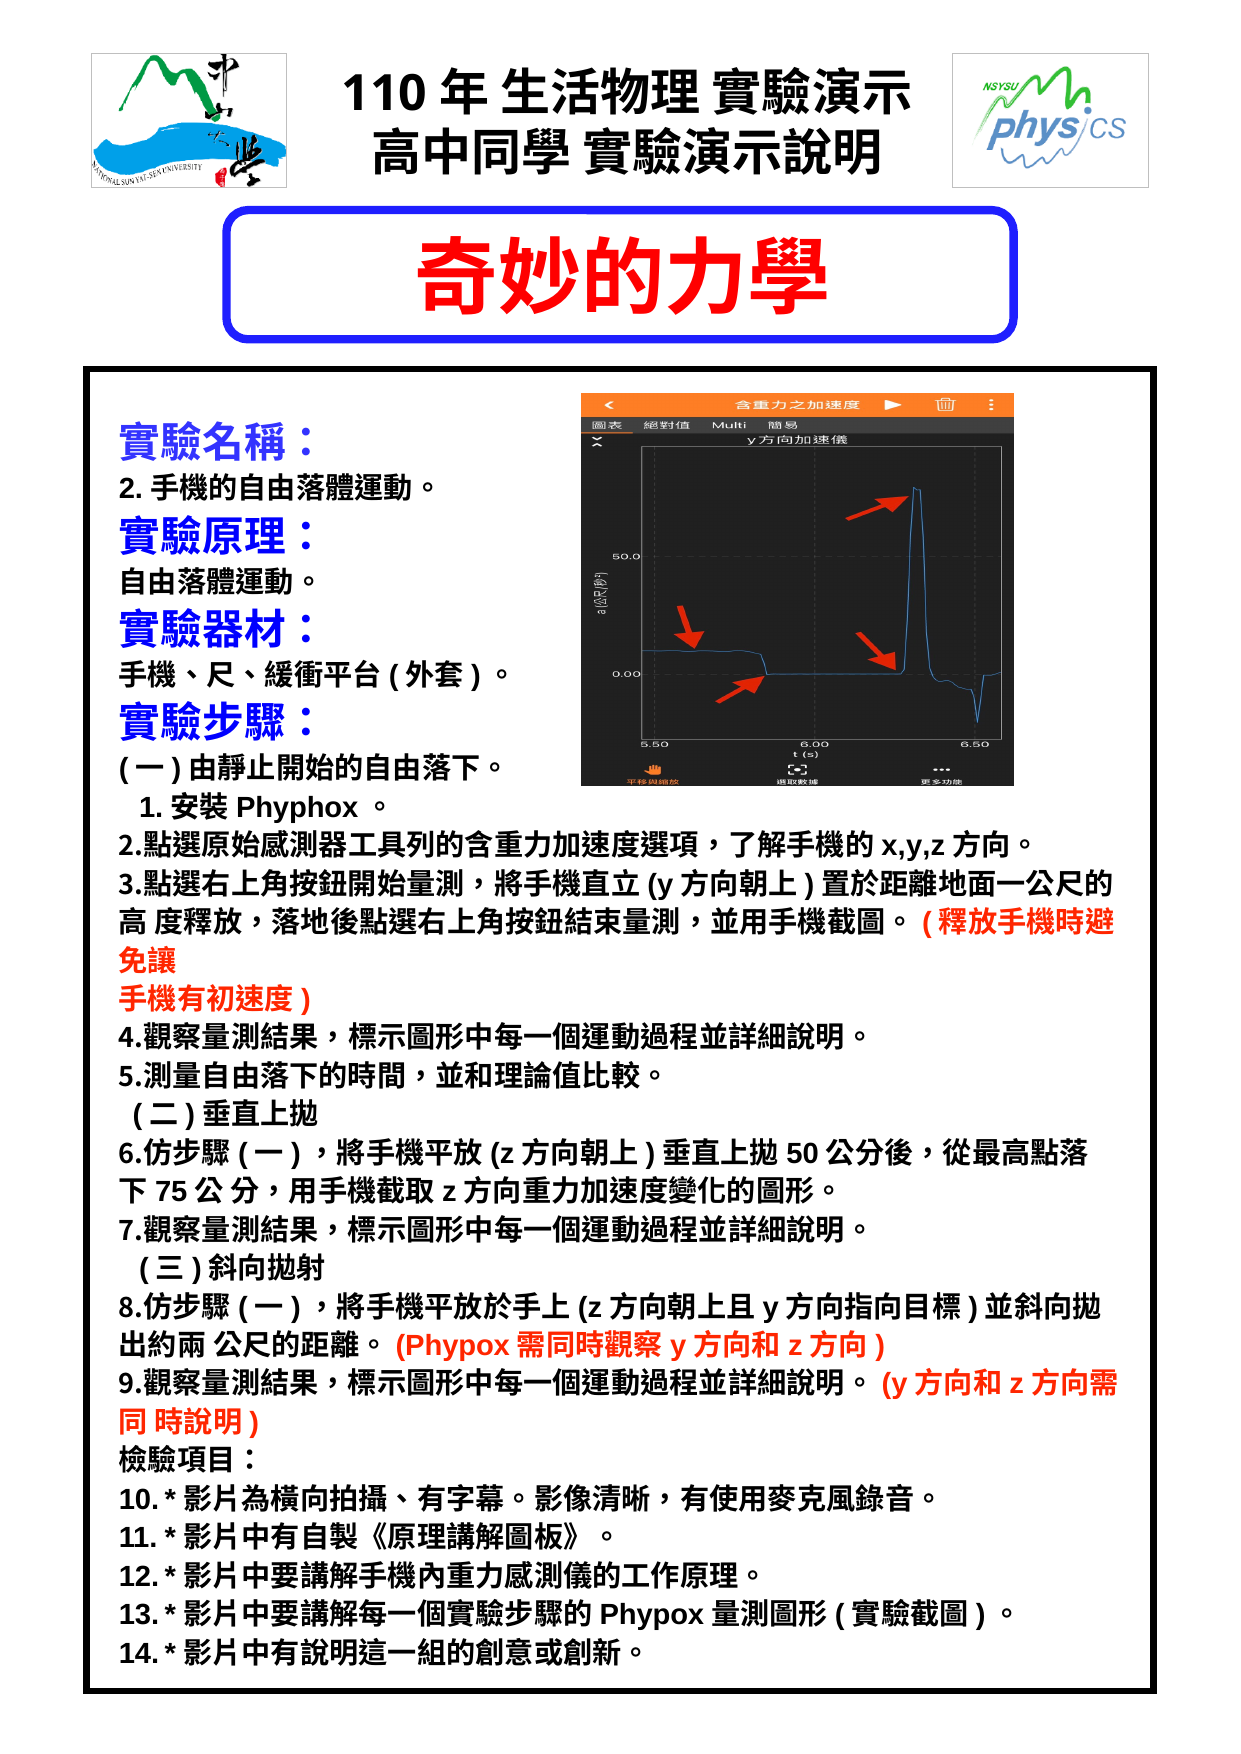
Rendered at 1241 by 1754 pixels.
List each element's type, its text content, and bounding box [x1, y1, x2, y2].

picture [581, 393, 1014, 786]
text_box 實驗名稱： 2.⼿機的⾃由落體運動。 實驗原理： ⾃由落體運動。 實驗器材： ⼿機、尺、緩衝平台(外套)。 實驗步驟： (⼀)由靜⽌開始的⾃由落下。 1.安裝Phyphox。 點選原始感測器⼯具列的含重⼒加速度選項，了解⼿機的x,y,z⽅向。 點選右上⾓按鈕開始量測，將⼿機直立(y⽅向朝上)置於距離地⾯⼀公尺的⾼ 度釋放，落地後點選右上⾓按鈕結束量測，並⽤⼿機截圖。(釋放⼿機時避免讓 ⼿機有初速度) 觀察量測結果，標⽰圖形中每⼀個運動過程並詳細說明。 測量⾃由落下的時間，並和理論值比較。 (⼆)垂直上拋 仿步驟(⼀)，將⼿機平放(z⽅向朝上)垂直上拋50公分後，從最⾼點落下75公 分，⽤⼿機截取z⽅向重⼒加速度變化的圖形。 觀察量測結果，標⽰圖形中每⼀個運動過程並詳細說明。 (三)斜向拋射 仿步驟(⼀)，將⼿機平放於⼿上(z⽅向朝上且y⽅向指向⽬標)並斜向拋出約兩 公尺的距離。(Phypox需同時觀察y⽅向和z⽅向) 觀察量測結果，標⽰圖形中每⼀個運動過程並詳細說明。(y⽅向和z⽅向需同 時說明) 檢驗項⽬： *影片為橫向拍攝、有字幕。影像清晰，有使⽤麥克風錄⾳。 *影片中有⾃製《原理講解圖板》。 *影片中要講解⼿機內重⼒感測儀的⼯作原理。 *影片中要講解每⼀個實驗步驟的Phypox量測圖形(實驗截圖)。 *影片中有說明這⼀組的創意或創新。 [116, 393, 1124, 1669]
text_box [85, 368, 1155, 1692]
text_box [226, 210, 1014, 340]
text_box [91, 52, 1149, 190]
